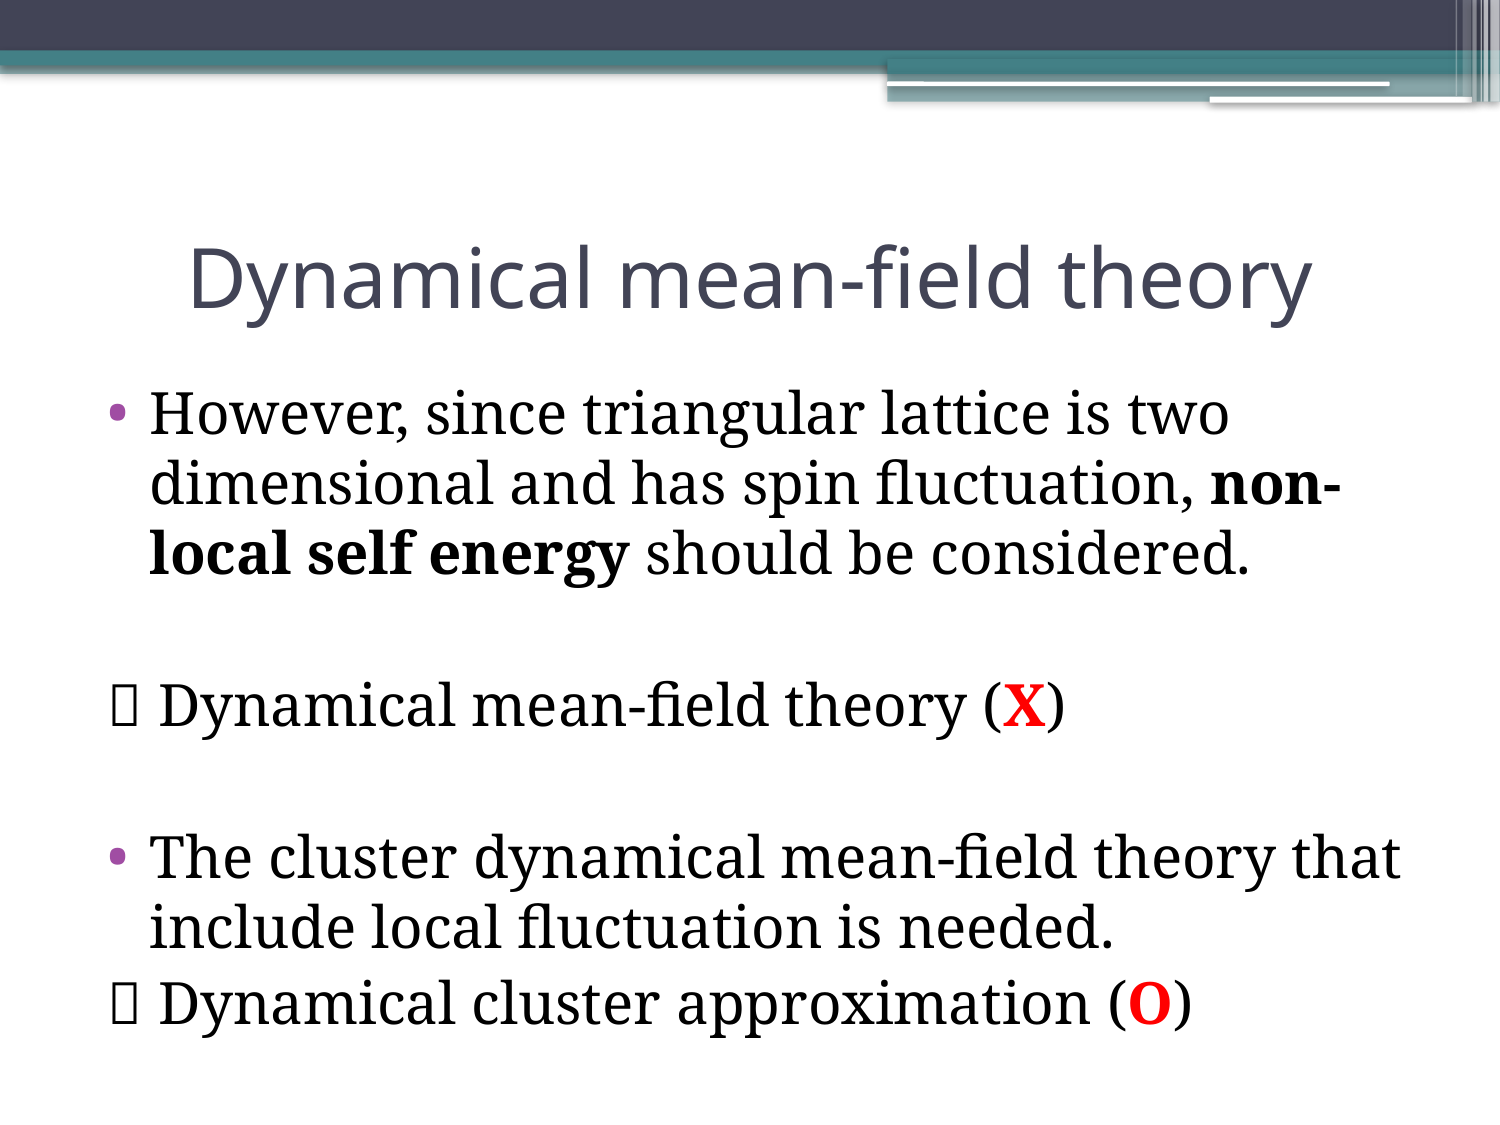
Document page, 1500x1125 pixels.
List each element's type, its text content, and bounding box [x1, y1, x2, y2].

list However, since triangular lattice is two dimensional and has spin fluctuation, non-local self energy should be considered.  Dynamical mean-field theory (X) The cluster dynamical mean-field theory that include local fluctuation is needed.  Dynamical cluster approximation (O) [75, 368, 1425, 1079]
title Dynamical mean-field theory [75, 187, 1425, 363]
